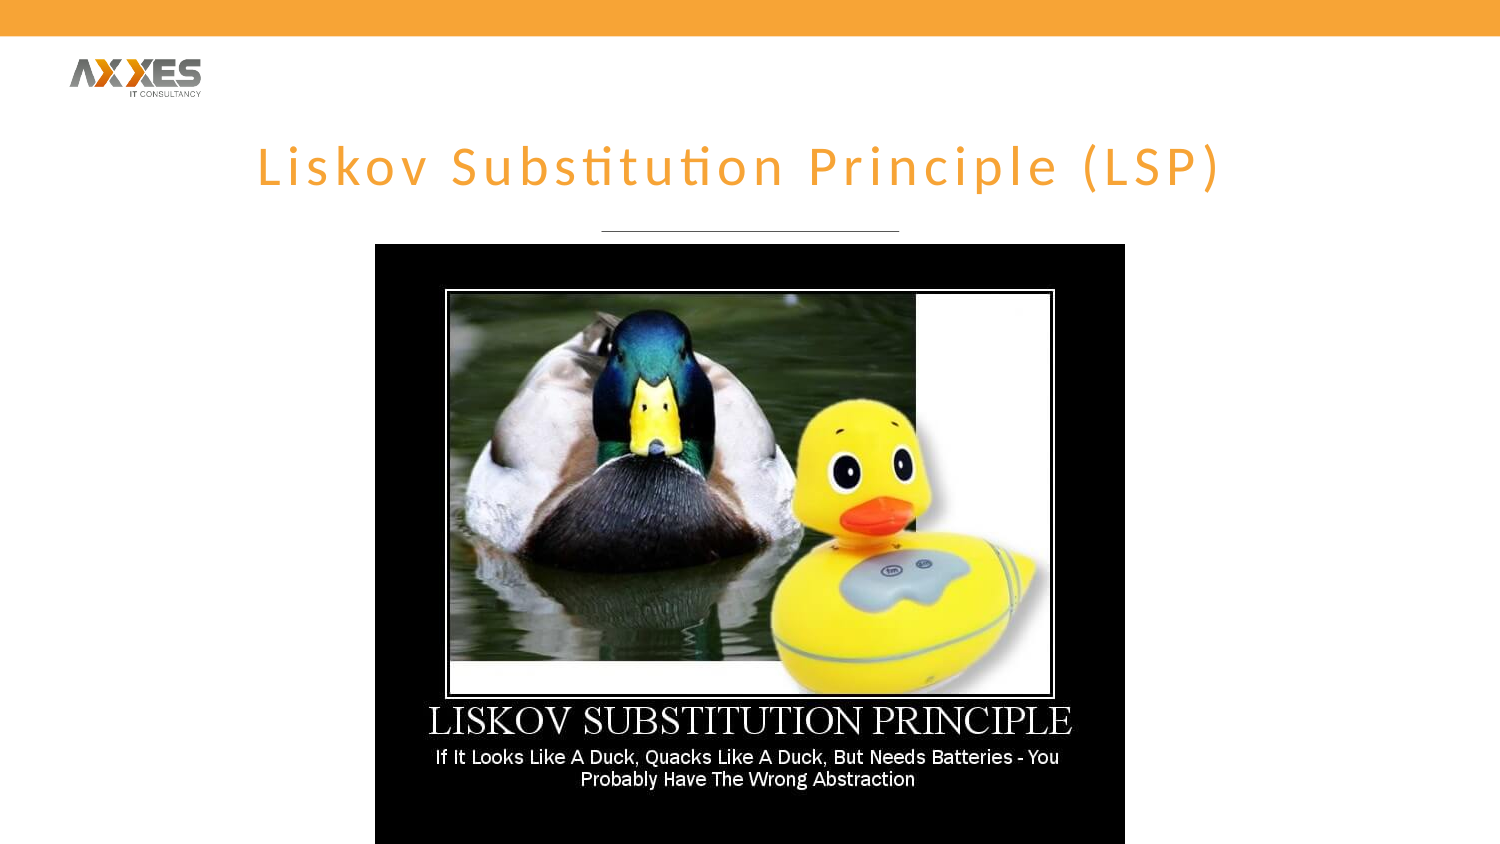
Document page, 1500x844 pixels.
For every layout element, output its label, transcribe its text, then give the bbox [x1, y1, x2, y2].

title Liskov Substitution Principle (LSP) [200, 119, 1279, 207]
picture [375, 244, 1125, 844]
picture [69, 59, 201, 97]
